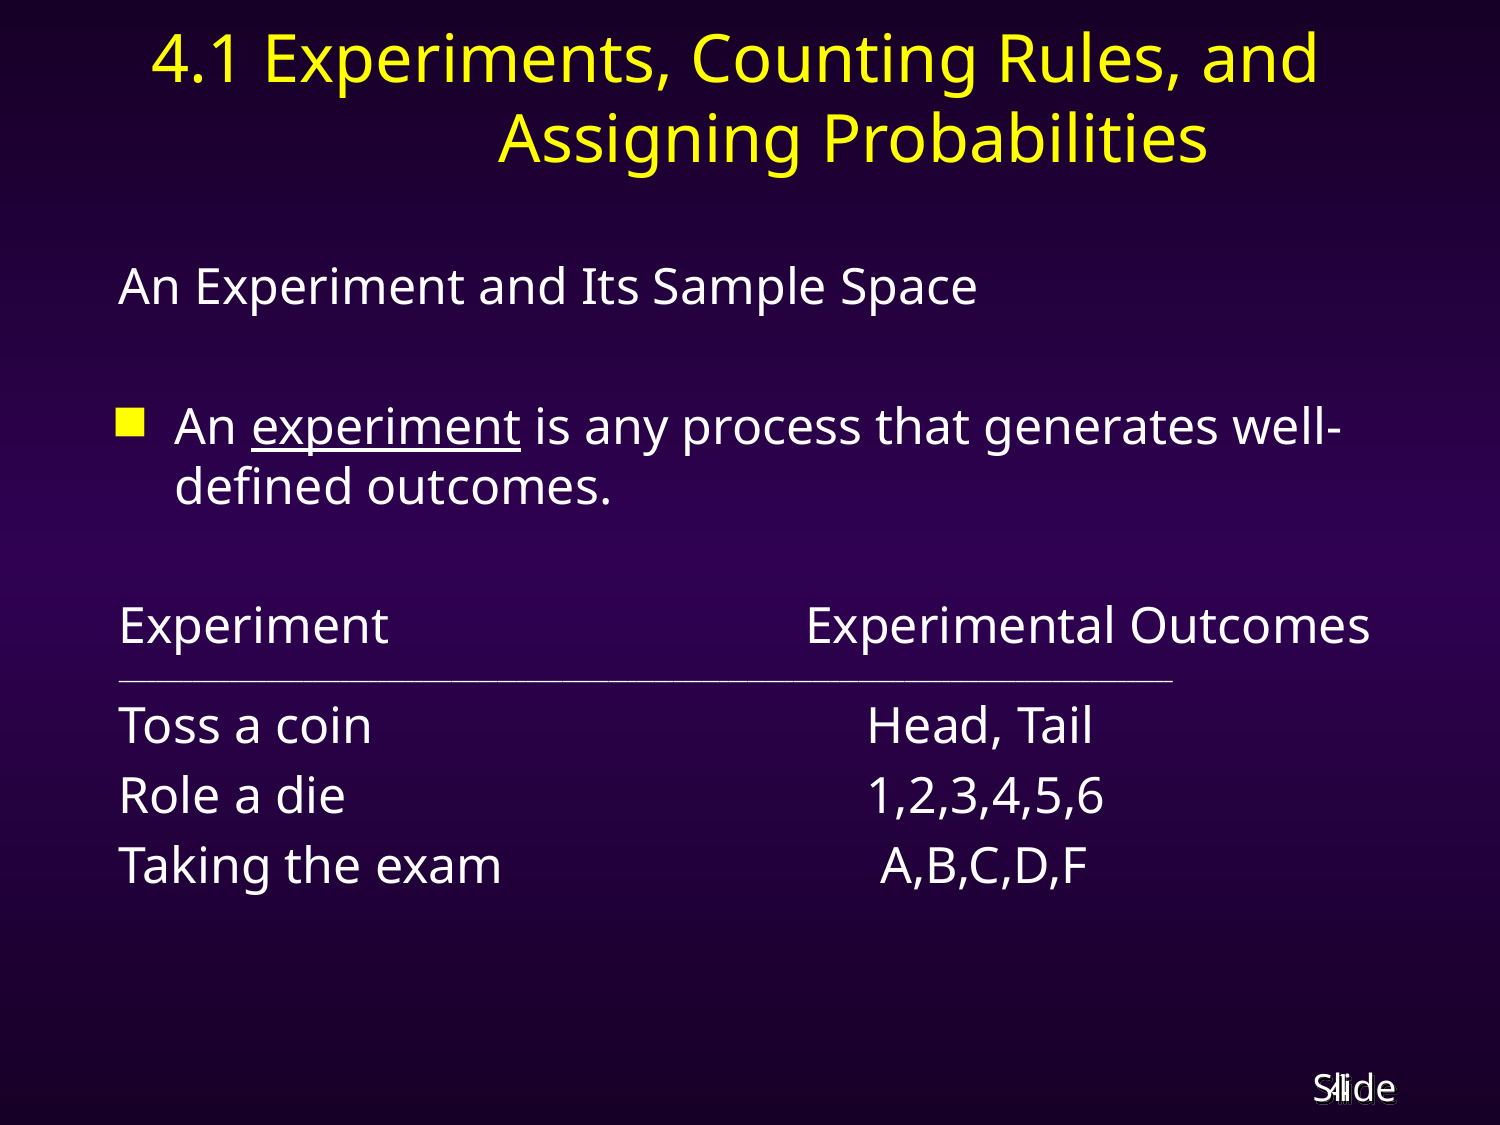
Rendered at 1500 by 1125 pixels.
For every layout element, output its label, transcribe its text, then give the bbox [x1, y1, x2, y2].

title 4.1 Experiments, Counting Rules, and Assigning Probabilities [113, 41, 1377, 230]
list An Experiment and Its Sample Space An experiment is any process that generates well-defined outcomes. Experiment Experimental Outcomes __________________________________________________________________________________________________________________ Toss a coin Head, Tail Role a die 1,2,3,4,5,6 Taking the exam A,B,C,D,F [103, 246, 1442, 1085]
